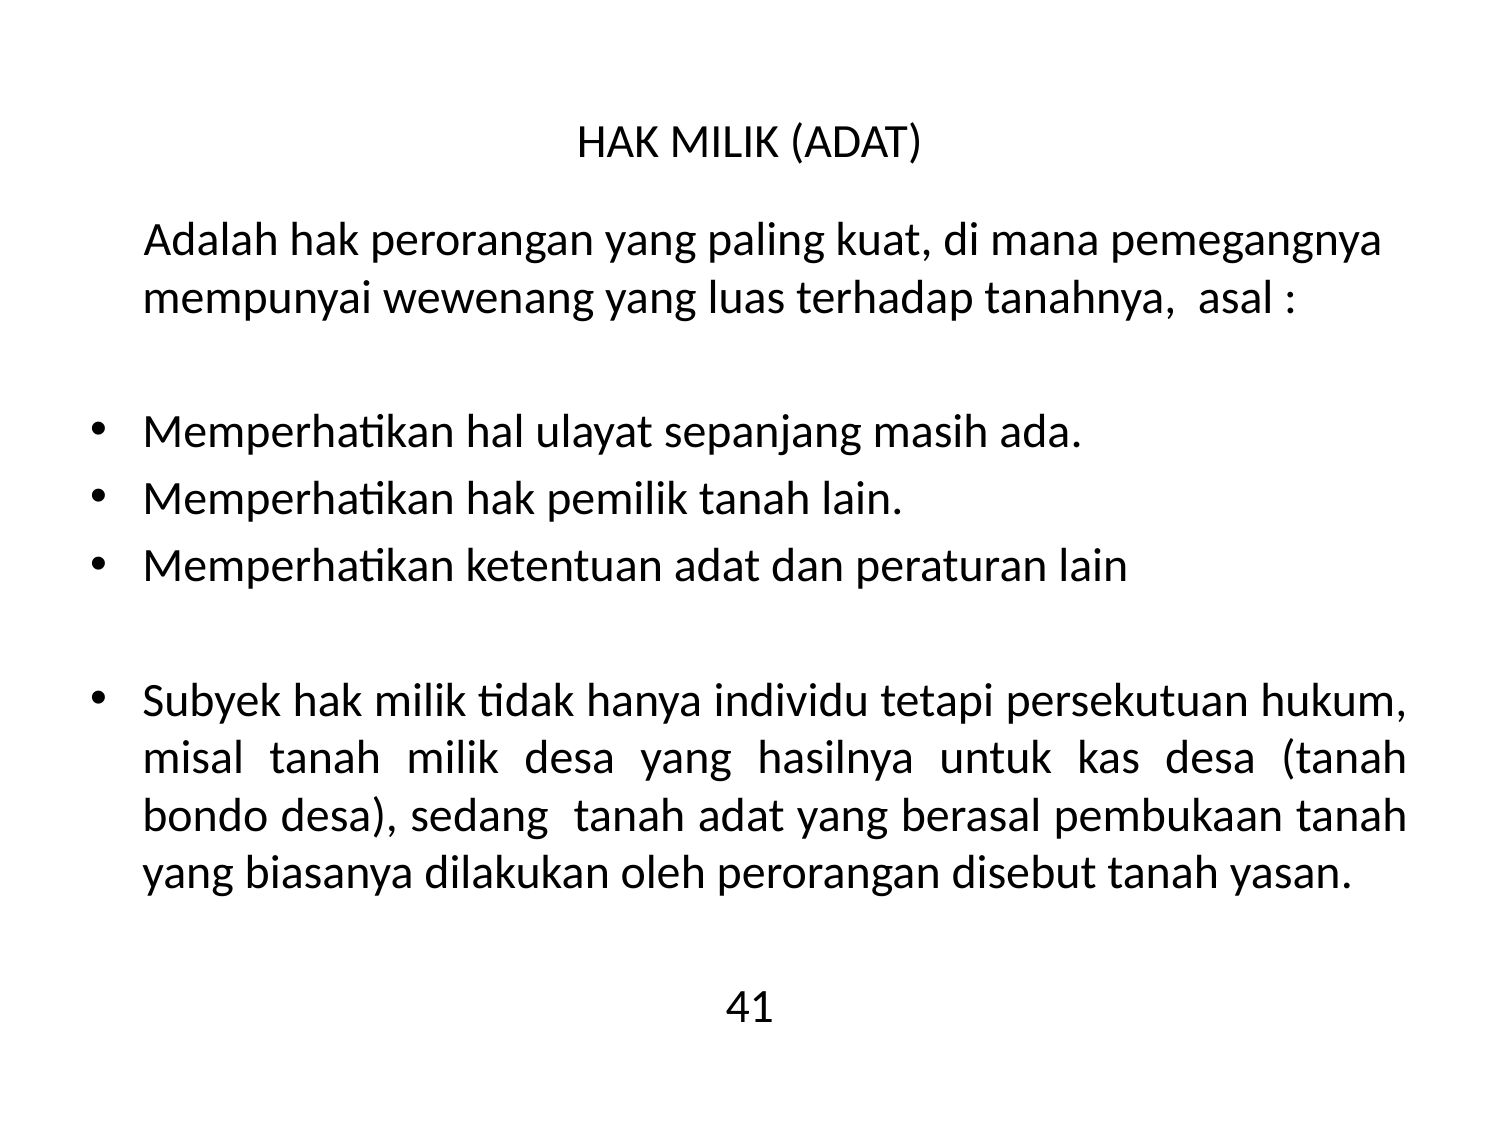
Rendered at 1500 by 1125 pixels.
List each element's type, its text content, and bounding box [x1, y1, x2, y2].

list Adalah hak perorangan yang paling kuat, di mana pemegangnya mempunyai wewenang yang luas terhadap tanahnya, asal : Memperhatikan hal ulayat sepanjang masih ada. Memperhatikan hak pemilik tanah lain. Memperhatikan ketentuan adat dan peraturan lain Subyek hak milik tidak hanya individu tetapi persekutuan hukum, misal tanah milik desa yang hasilnya untuk kas desa (tanah bondo desa), sedang tanah adat yang berasal pembukaan tanah yang biasanya dilakukan oleh perorangan disebut tanah yasan. 41 [75, 200, 1425, 1088]
title HAK MILIK (ADAT) [75, 45, 1425, 200]
